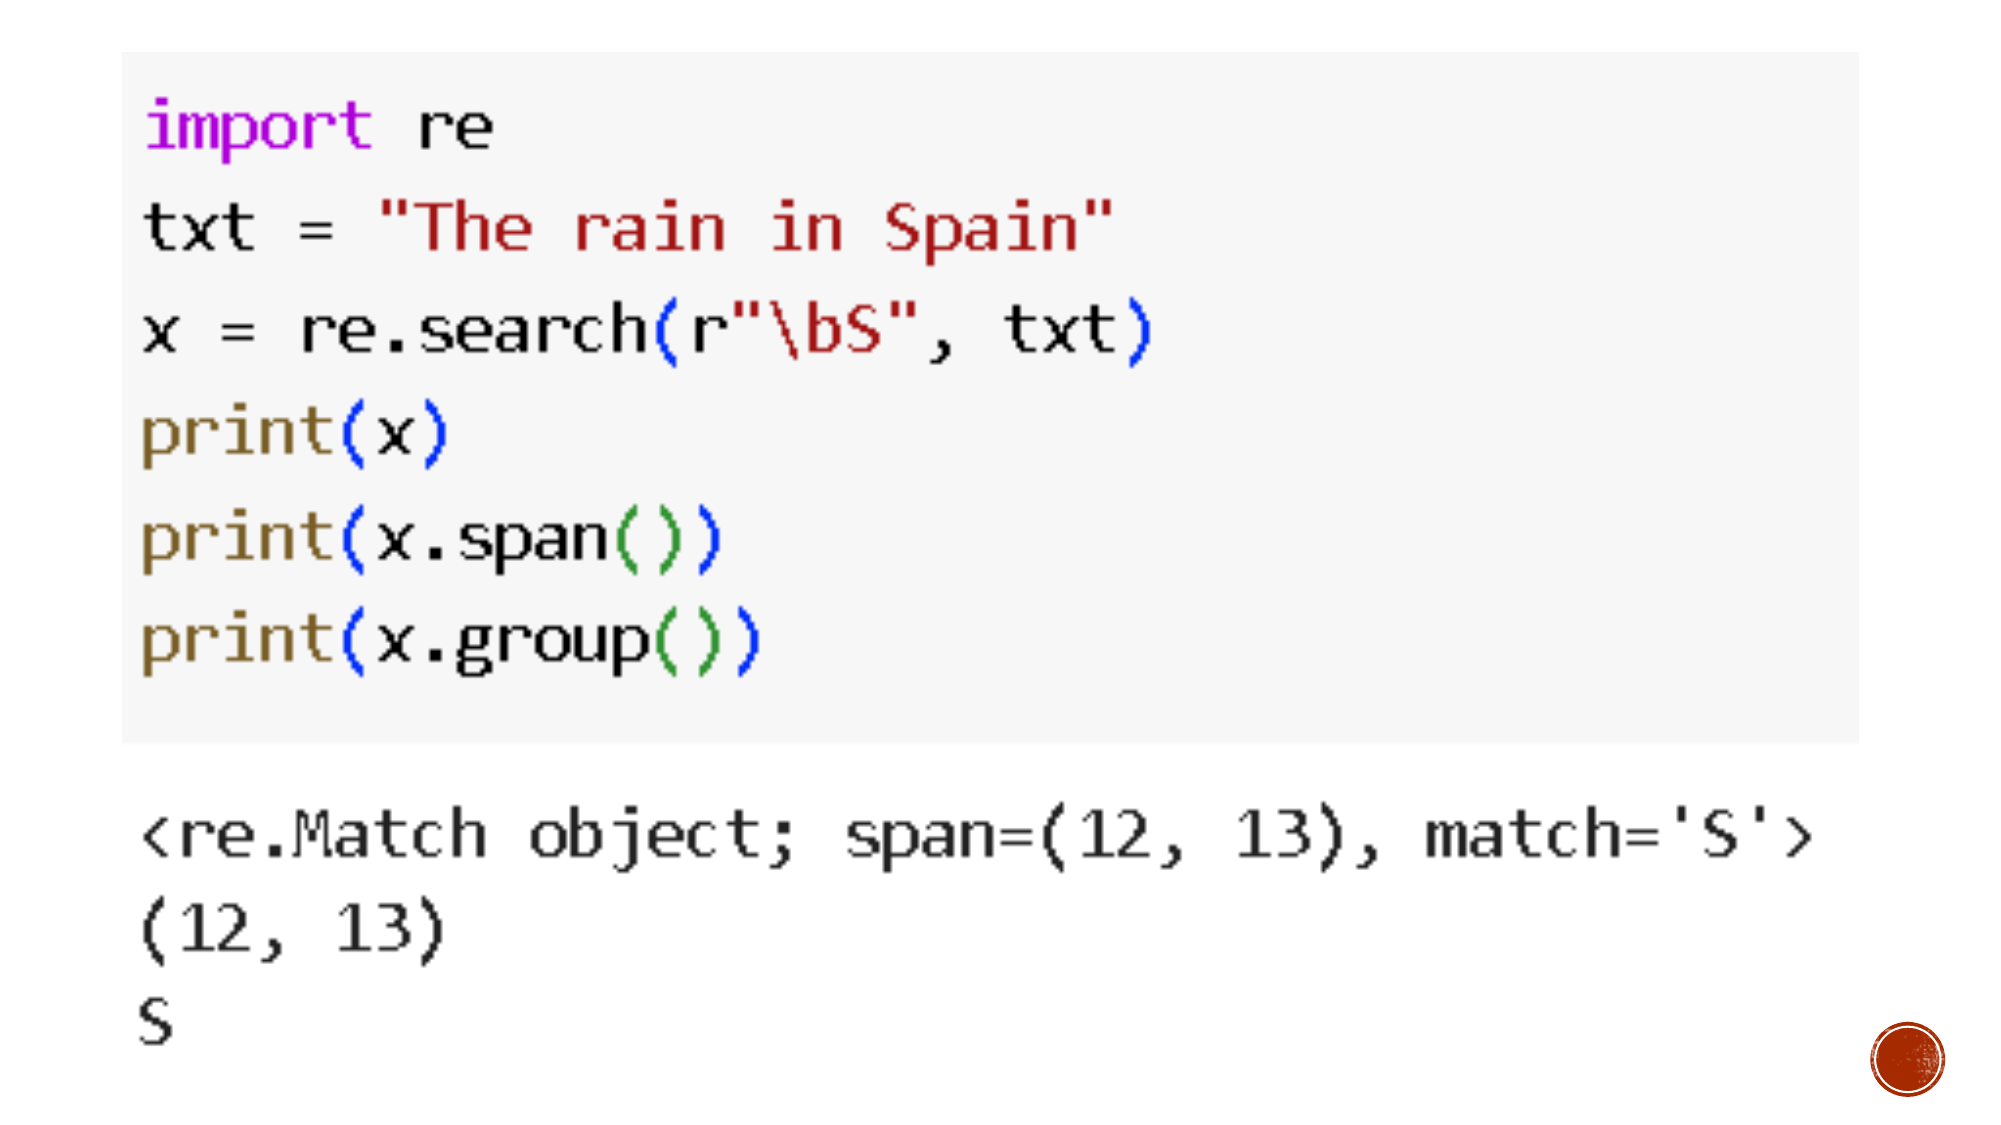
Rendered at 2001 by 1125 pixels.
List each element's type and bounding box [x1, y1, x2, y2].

picture [122, 52, 1859, 1097]
